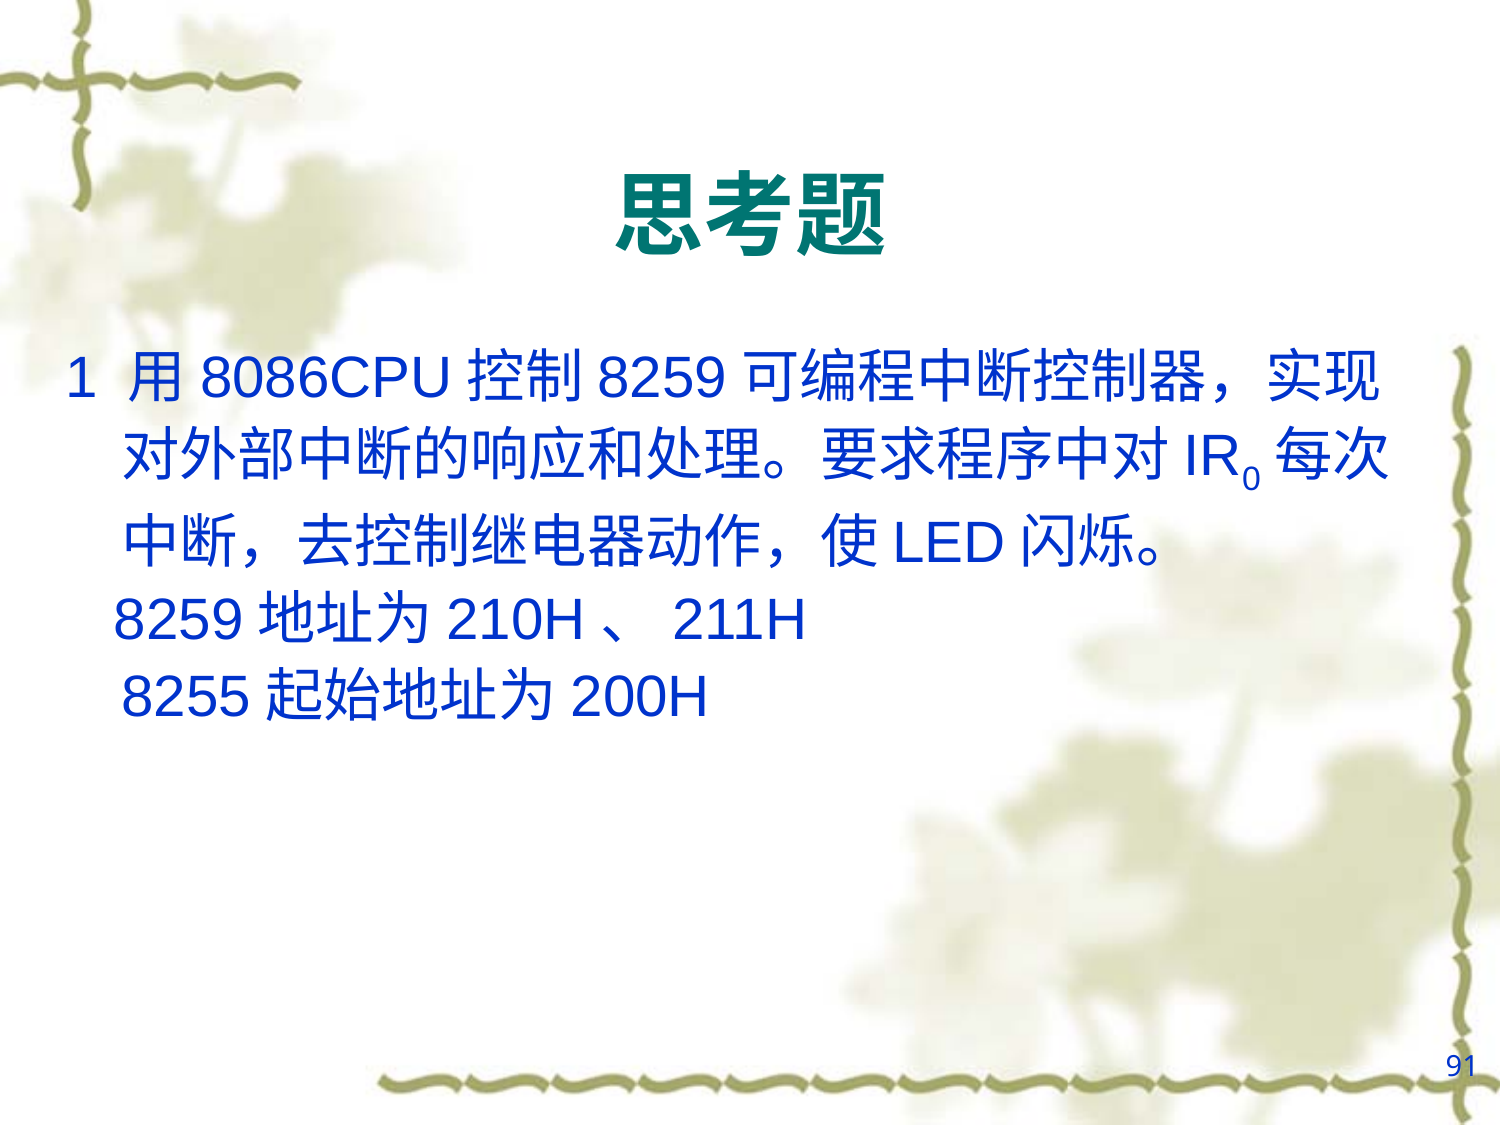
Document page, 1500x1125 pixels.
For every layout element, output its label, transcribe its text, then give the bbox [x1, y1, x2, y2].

title 思考题 [49, 112, 1451, 300]
picture [0, 0, 1500, 1125]
list 1 用8086CPU控制8259可编程中断控制器，实现对外部中断的响应和处理。要求程序中对IR0每次中断，去控制继电器动作，使LED闪烁。 8259地址为210H、211H 8255起始地址为200H [50, 324, 1451, 963]
slide_number 91 [1118, 1039, 1495, 1118]
